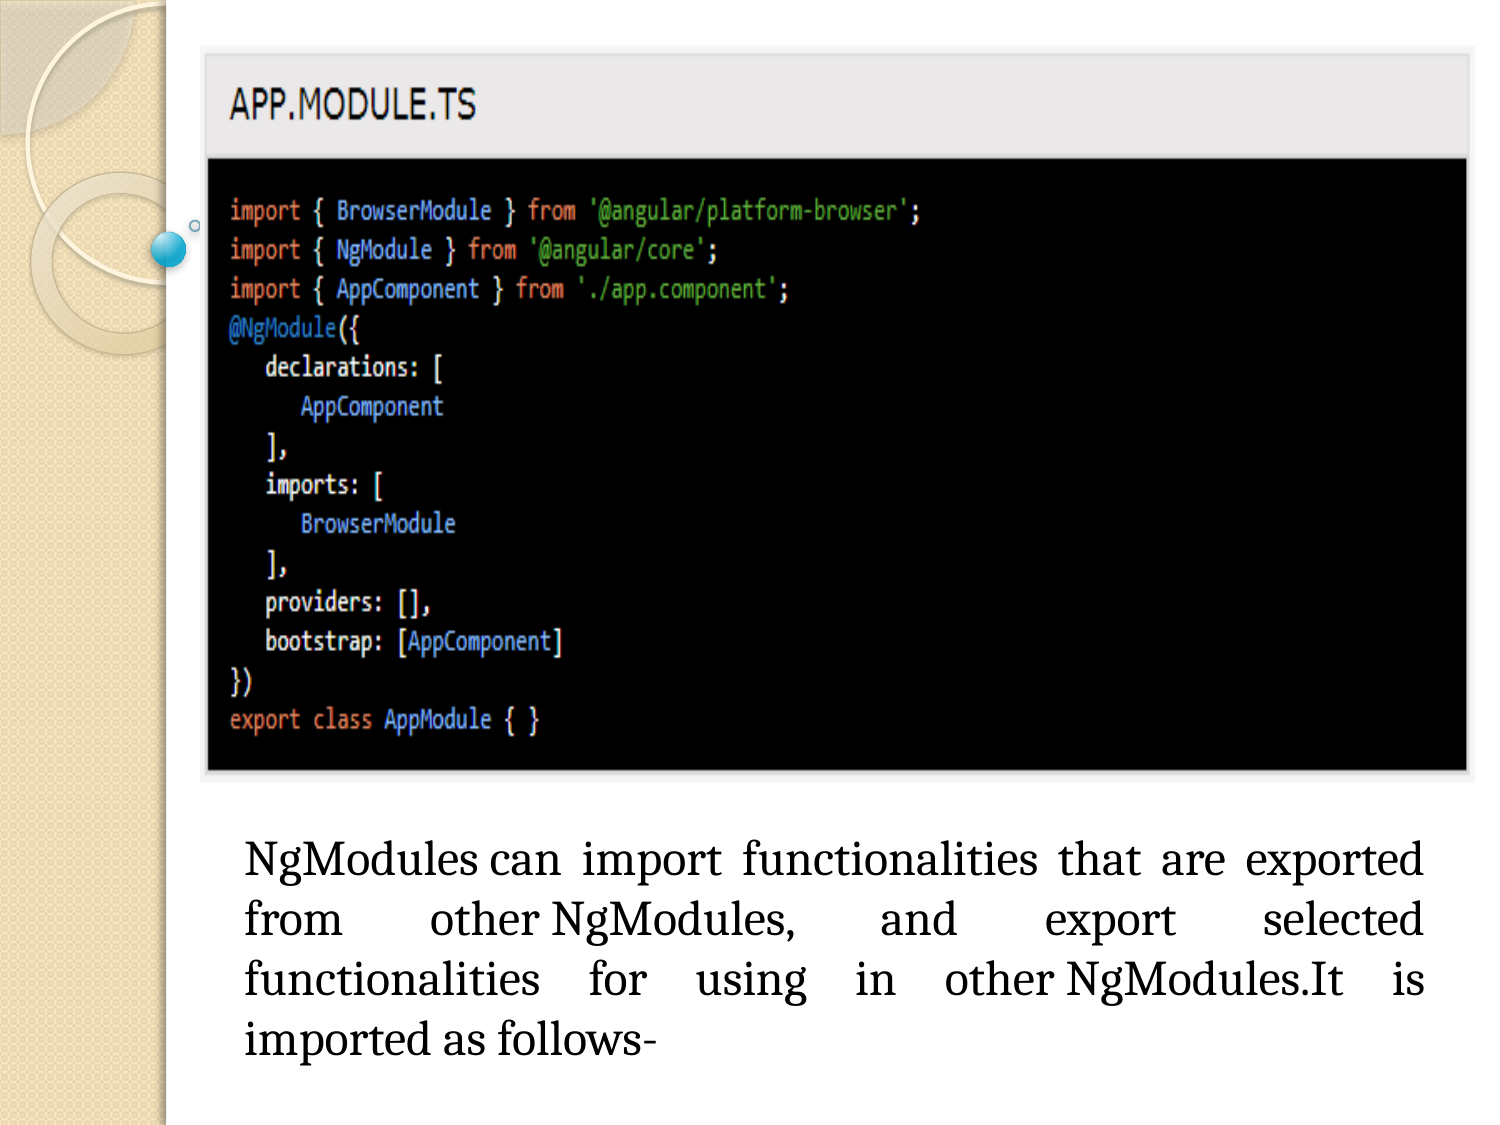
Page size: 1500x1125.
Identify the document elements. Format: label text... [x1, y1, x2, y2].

text_box NgModules can import functionalities that are exported from other NgModules, and export selected functionalities for using in other NgModules.It is imported as follows- [224, 825, 1440, 1075]
picture [199, 37, 1476, 788]
